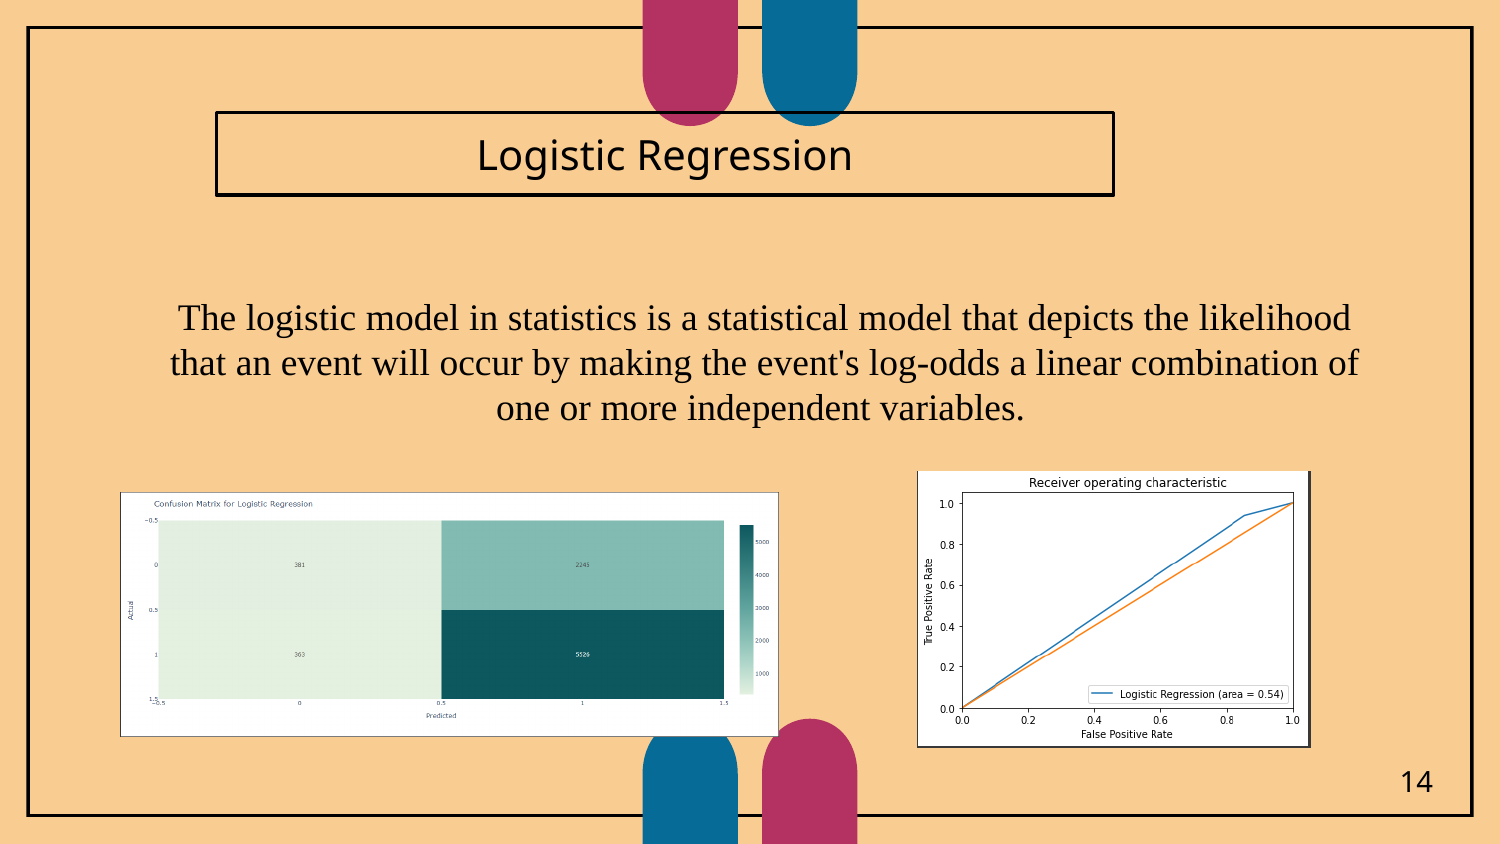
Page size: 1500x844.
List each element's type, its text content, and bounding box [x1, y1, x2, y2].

picture [120, 491, 779, 738]
subtitle The logistic model in statistics is a statistical model that depicts the likelihood that an event will occur by making the event's log-odds a linear combination of one or more independent variables. [149, 195, 1382, 527]
picture [916, 470, 1311, 748]
slide_number 14 [1381, 756, 1451, 810]
title Logistic Regression [215, 111, 1115, 195]
